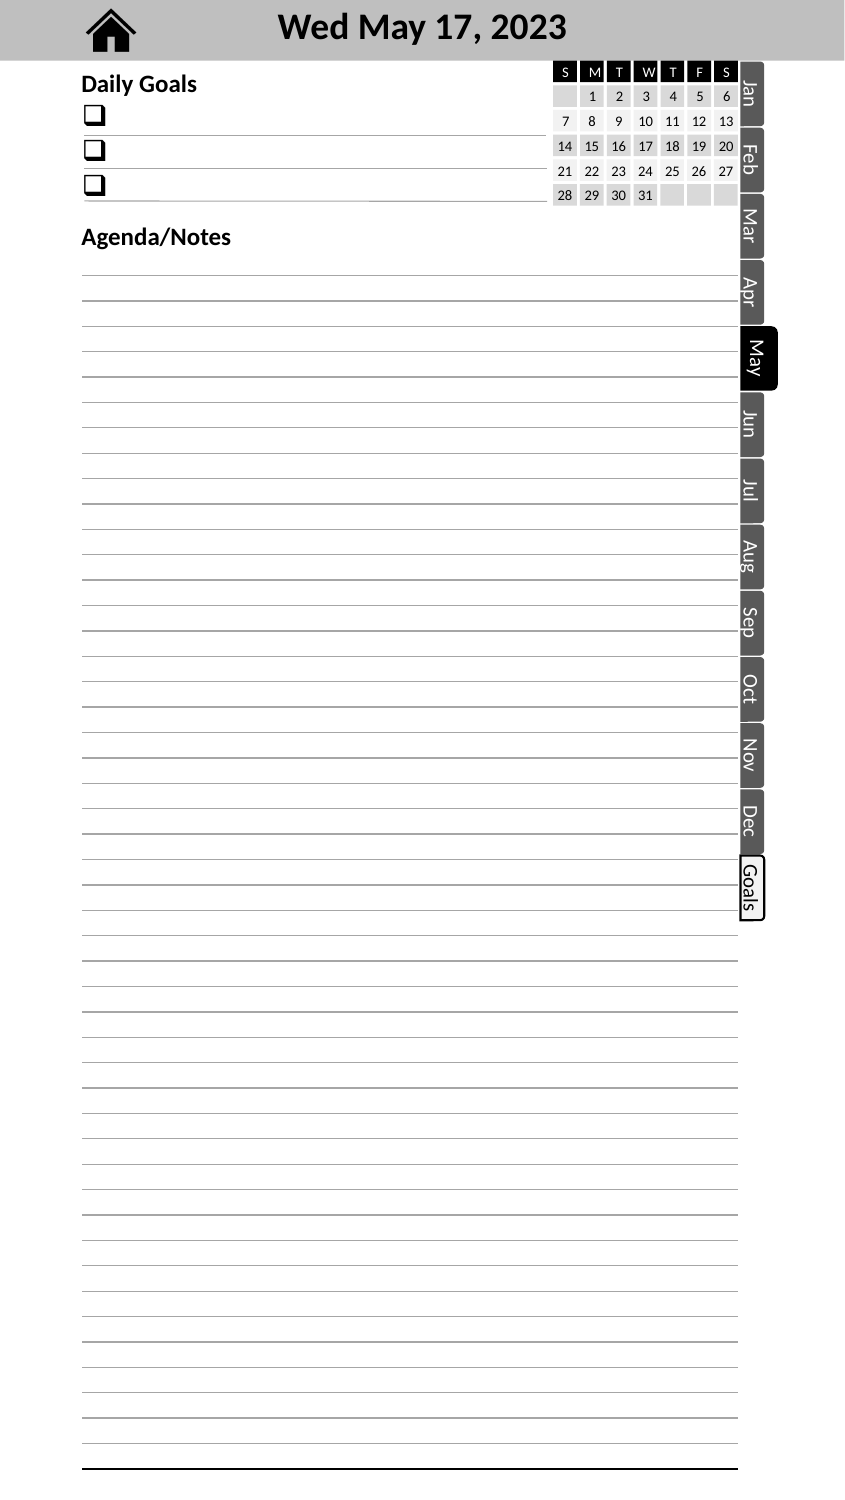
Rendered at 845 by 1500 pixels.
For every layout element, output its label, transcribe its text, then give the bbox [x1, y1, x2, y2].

list Wed May 17, 2023 [190, 0, 655, 61]
picture [82, 1, 140, 59]
